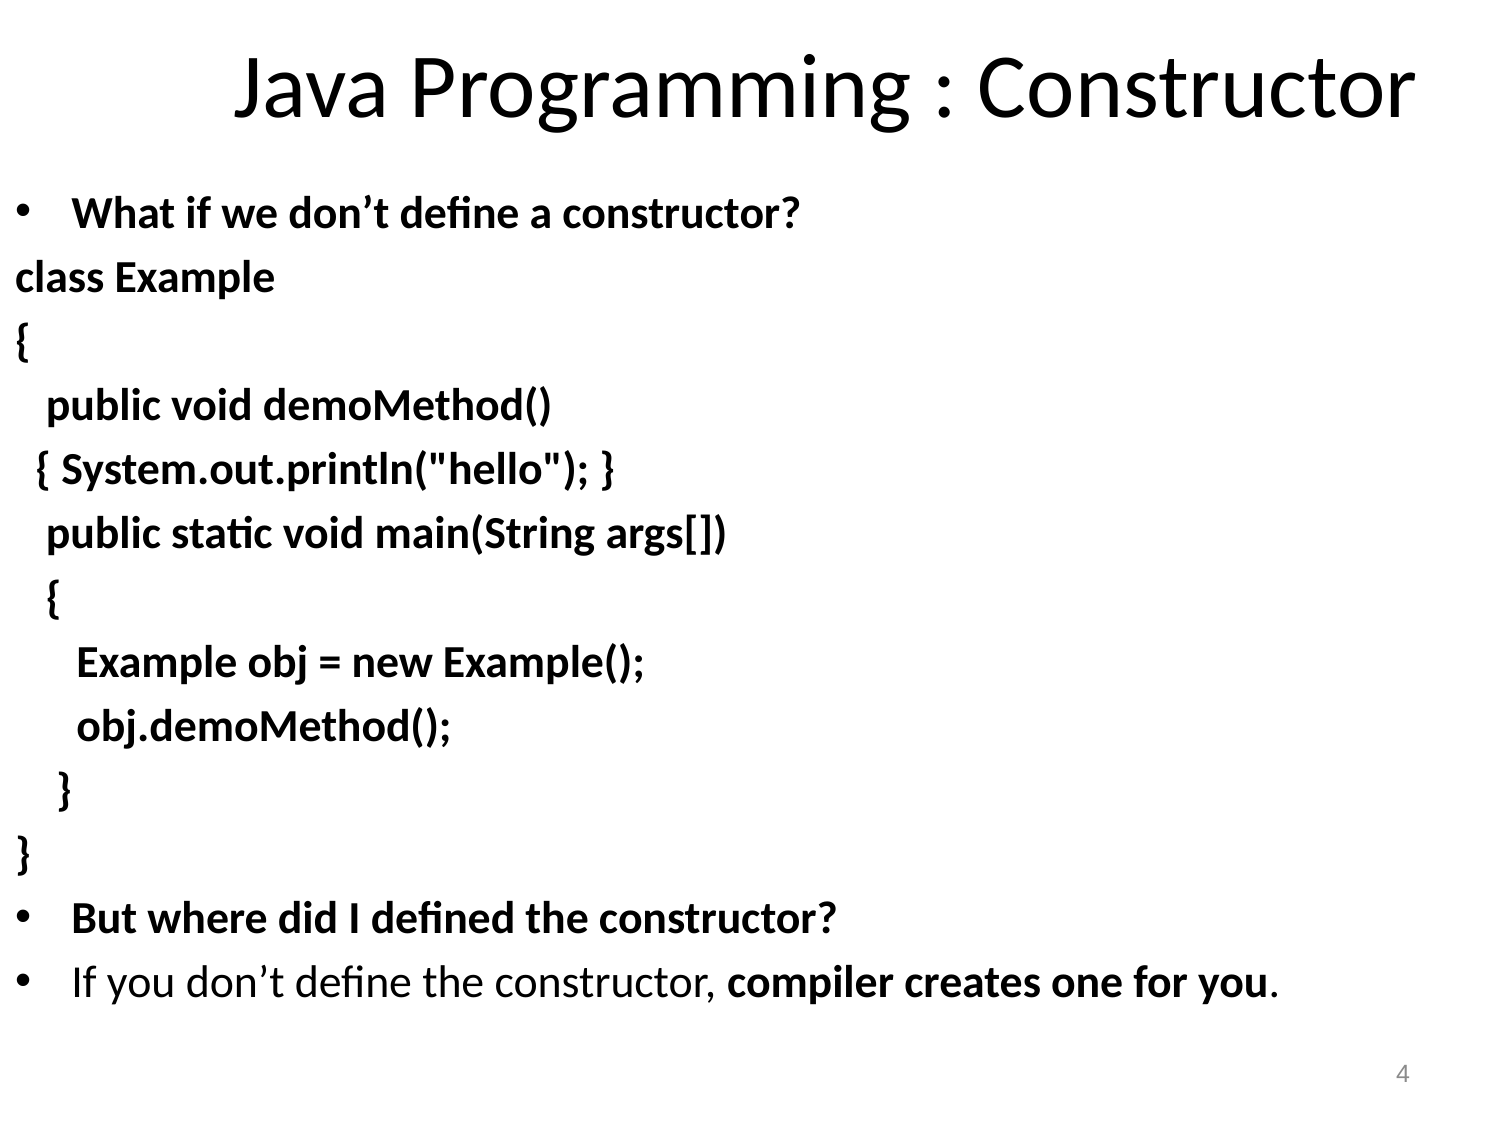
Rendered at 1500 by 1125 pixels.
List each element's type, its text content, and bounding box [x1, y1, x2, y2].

list What if we don’t define a constructor? class Example { public void demoMethod() { System.out.println("hello"); } public static void main(String args[]) { Example obj = new Example(); obj.demoMethod(); } } But where did I defined the constructor? If you don’t define the constructor, compiler creates one for you. [0, 174, 1500, 1125]
slide_number 4 [1074, 1042, 1425, 1103]
title Java Programming : Constructor [187, 12, 1466, 150]
